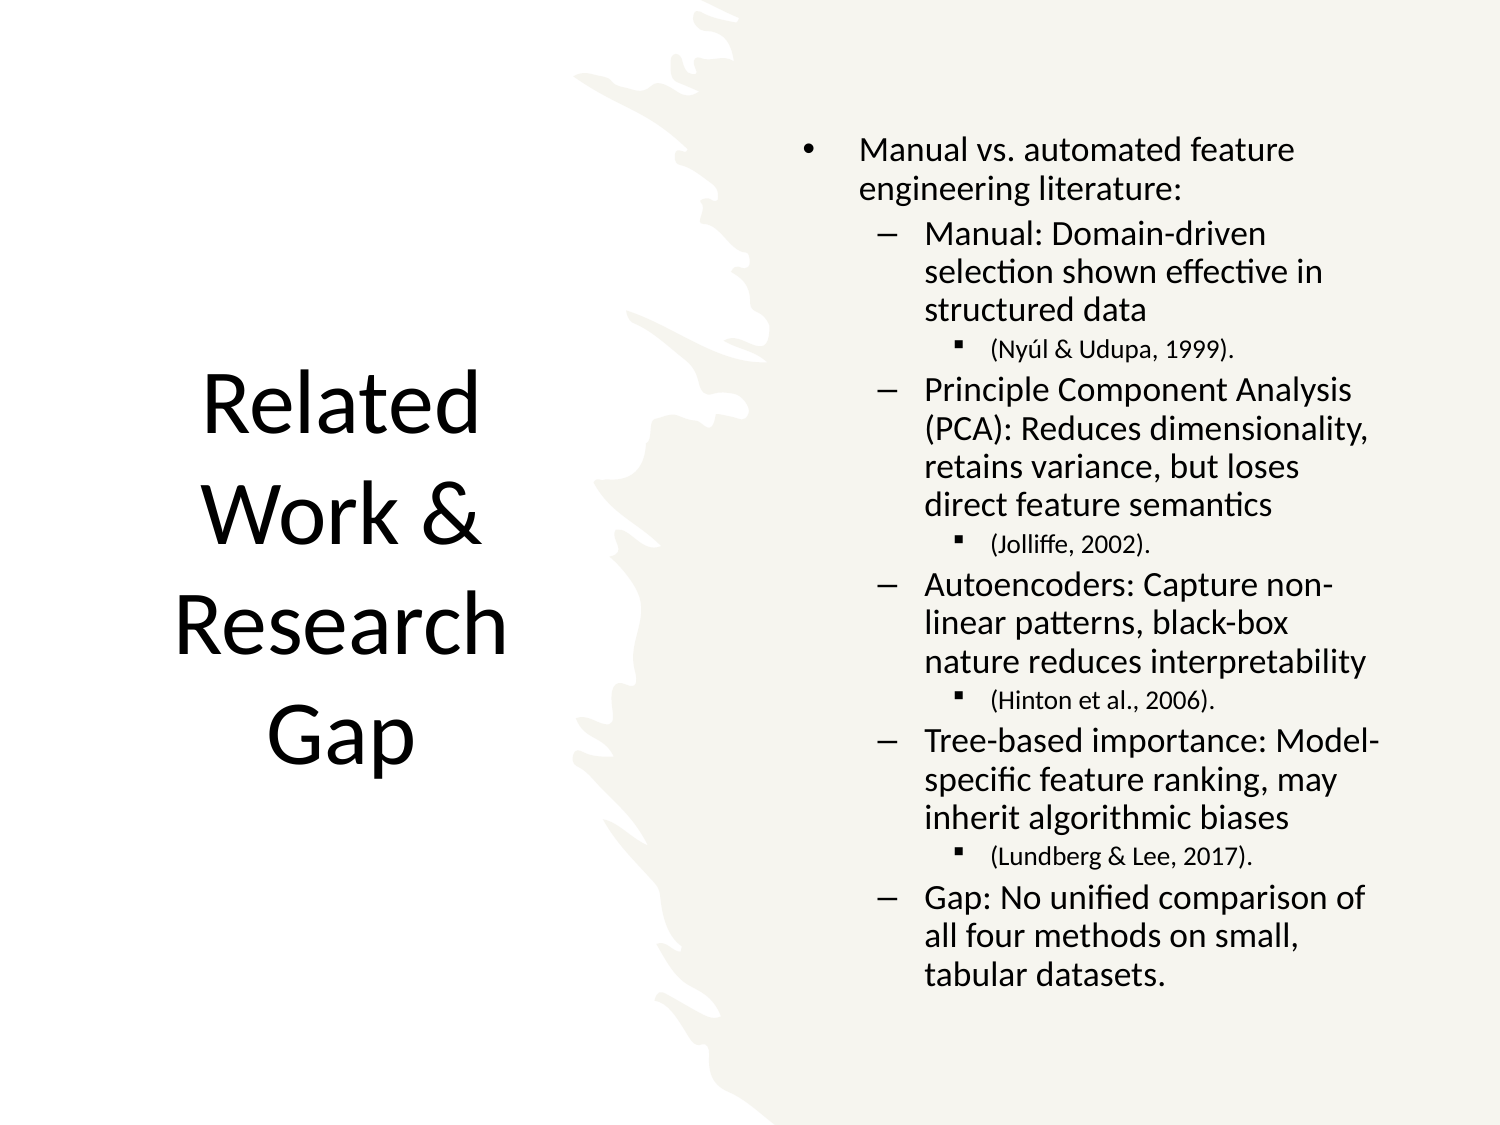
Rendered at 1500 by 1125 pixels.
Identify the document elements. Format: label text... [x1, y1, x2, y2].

list Manual vs. automated feature engineering literature: Manual: Domain-driven selection shown effective in structured data (Nyúl & Udupa, 1999). Principle Component Analysis (PCA): Reduces dimensionality, retains variance, but loses direct feature semantics (Jolliffe, 2002). Autoencoders: Capture non-linear patterns, black-box nature reduces interpretability (Hinton et al., 2006). Tree-based importance: Model-specific feature ranking, may inherit algorithmic biases (Lundberg & Lee, 2017). Gap: No unified comparison of all four methods on small, tabular datasets. [787, 116, 1397, 1008]
text_box [0, 0, 773, 1125]
title Related Work & Research Gap [111, 174, 573, 951]
text_box [573, 0, 1500, 1125]
